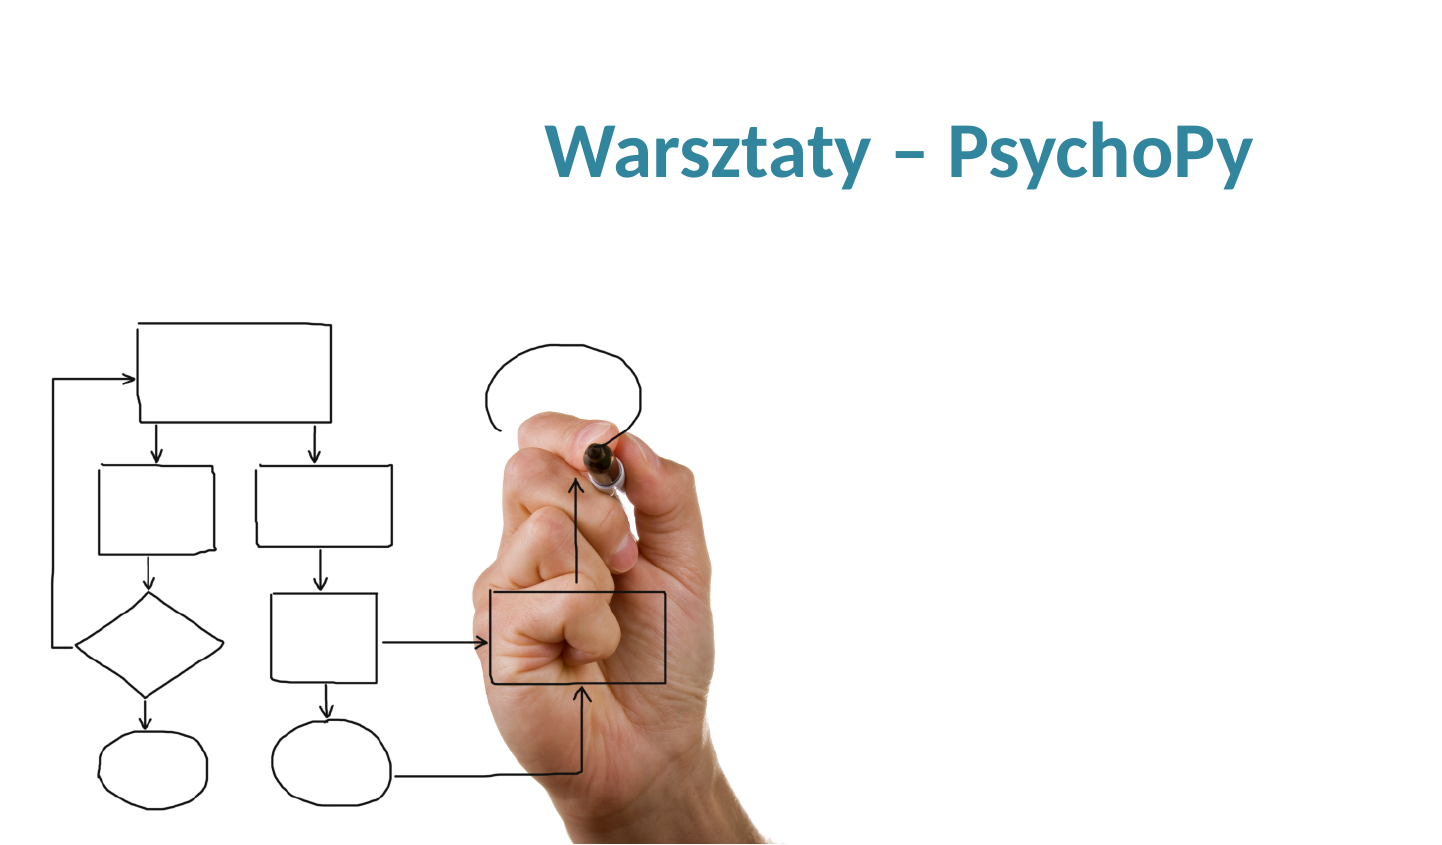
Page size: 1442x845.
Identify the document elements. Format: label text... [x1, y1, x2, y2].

title Warsztaty – PsychoPy [413, 55, 1386, 237]
picture [0, 291, 795, 844]
